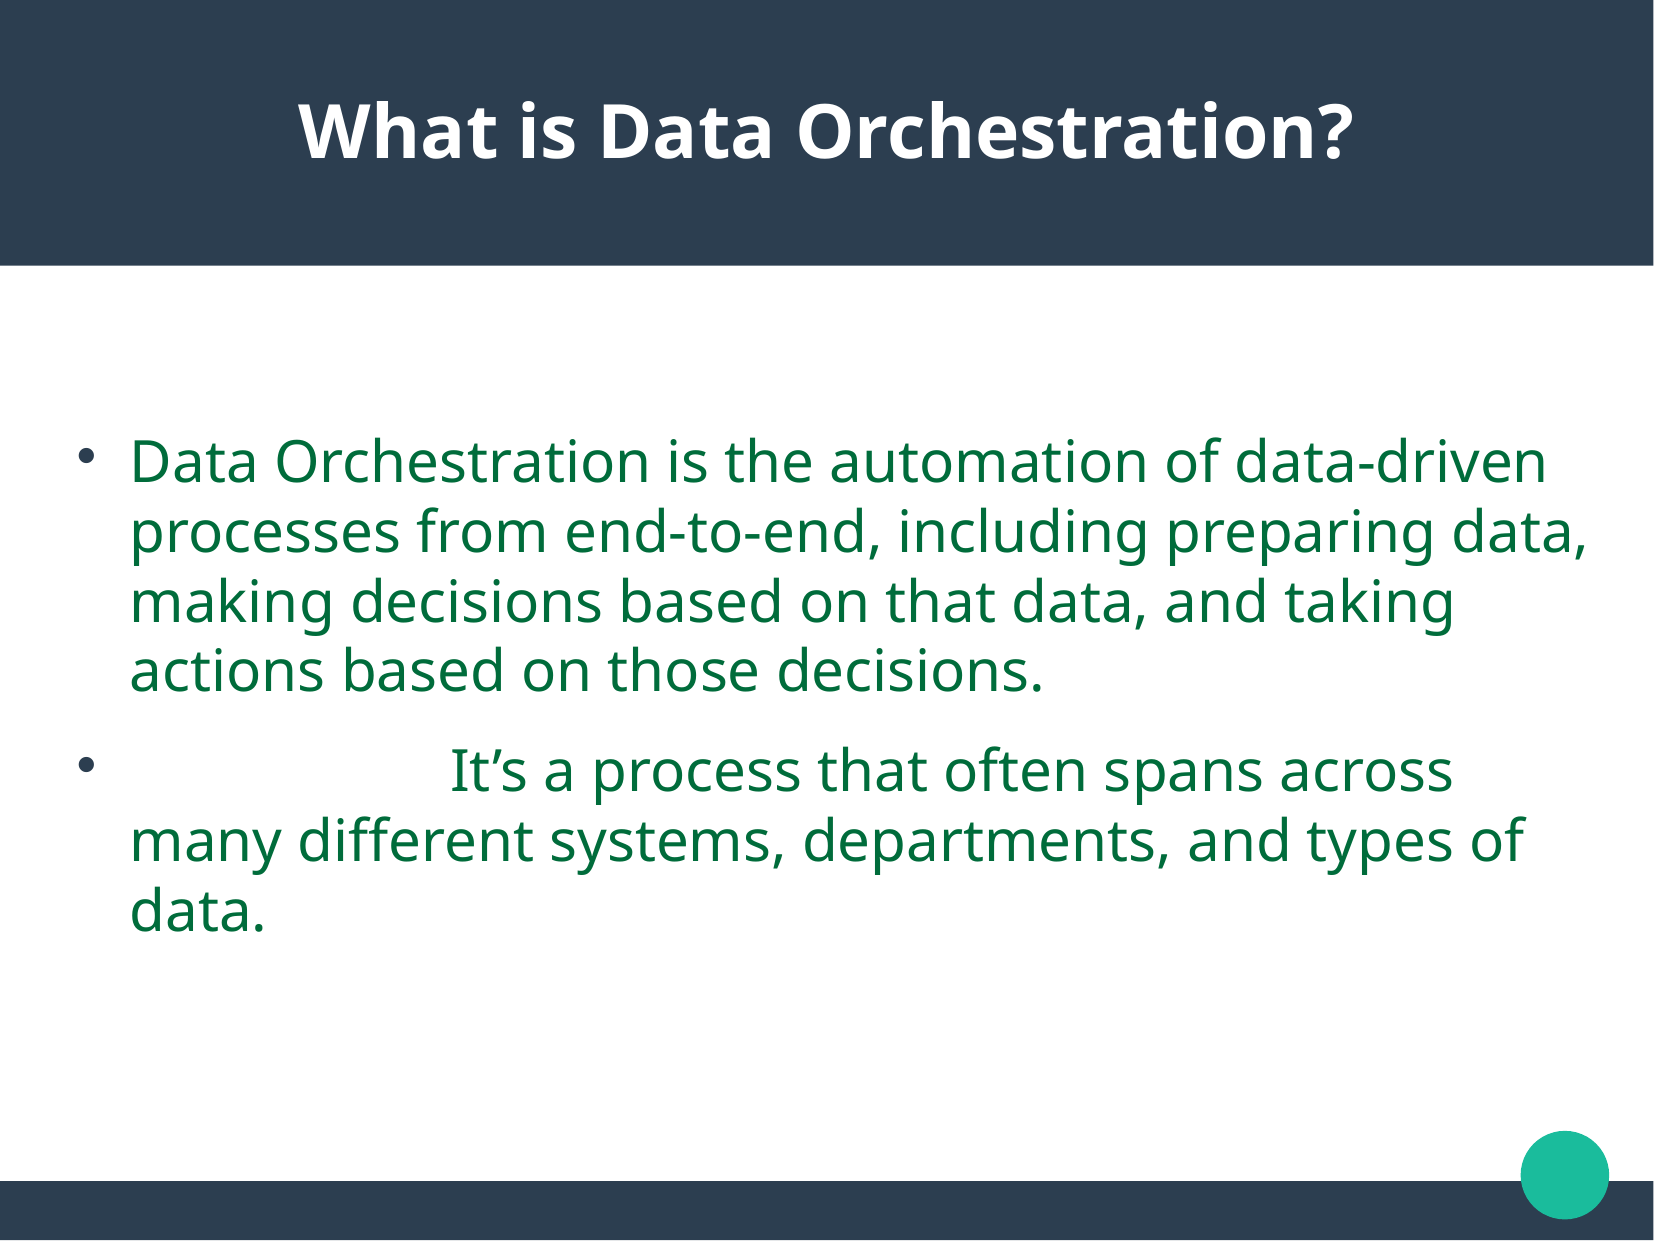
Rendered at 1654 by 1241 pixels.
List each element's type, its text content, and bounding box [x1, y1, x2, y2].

text_box What is Data Orchestration? [58, 49, 1595, 207]
text_box Data Orchestration is the automation of data-driven processes from end-to-end, including preparing data, making decisions based on that data, and taking actions based on those decisions. It’s a process that often spans across many different systems, departments, and types of data. [58, 324, 1595, 1152]
